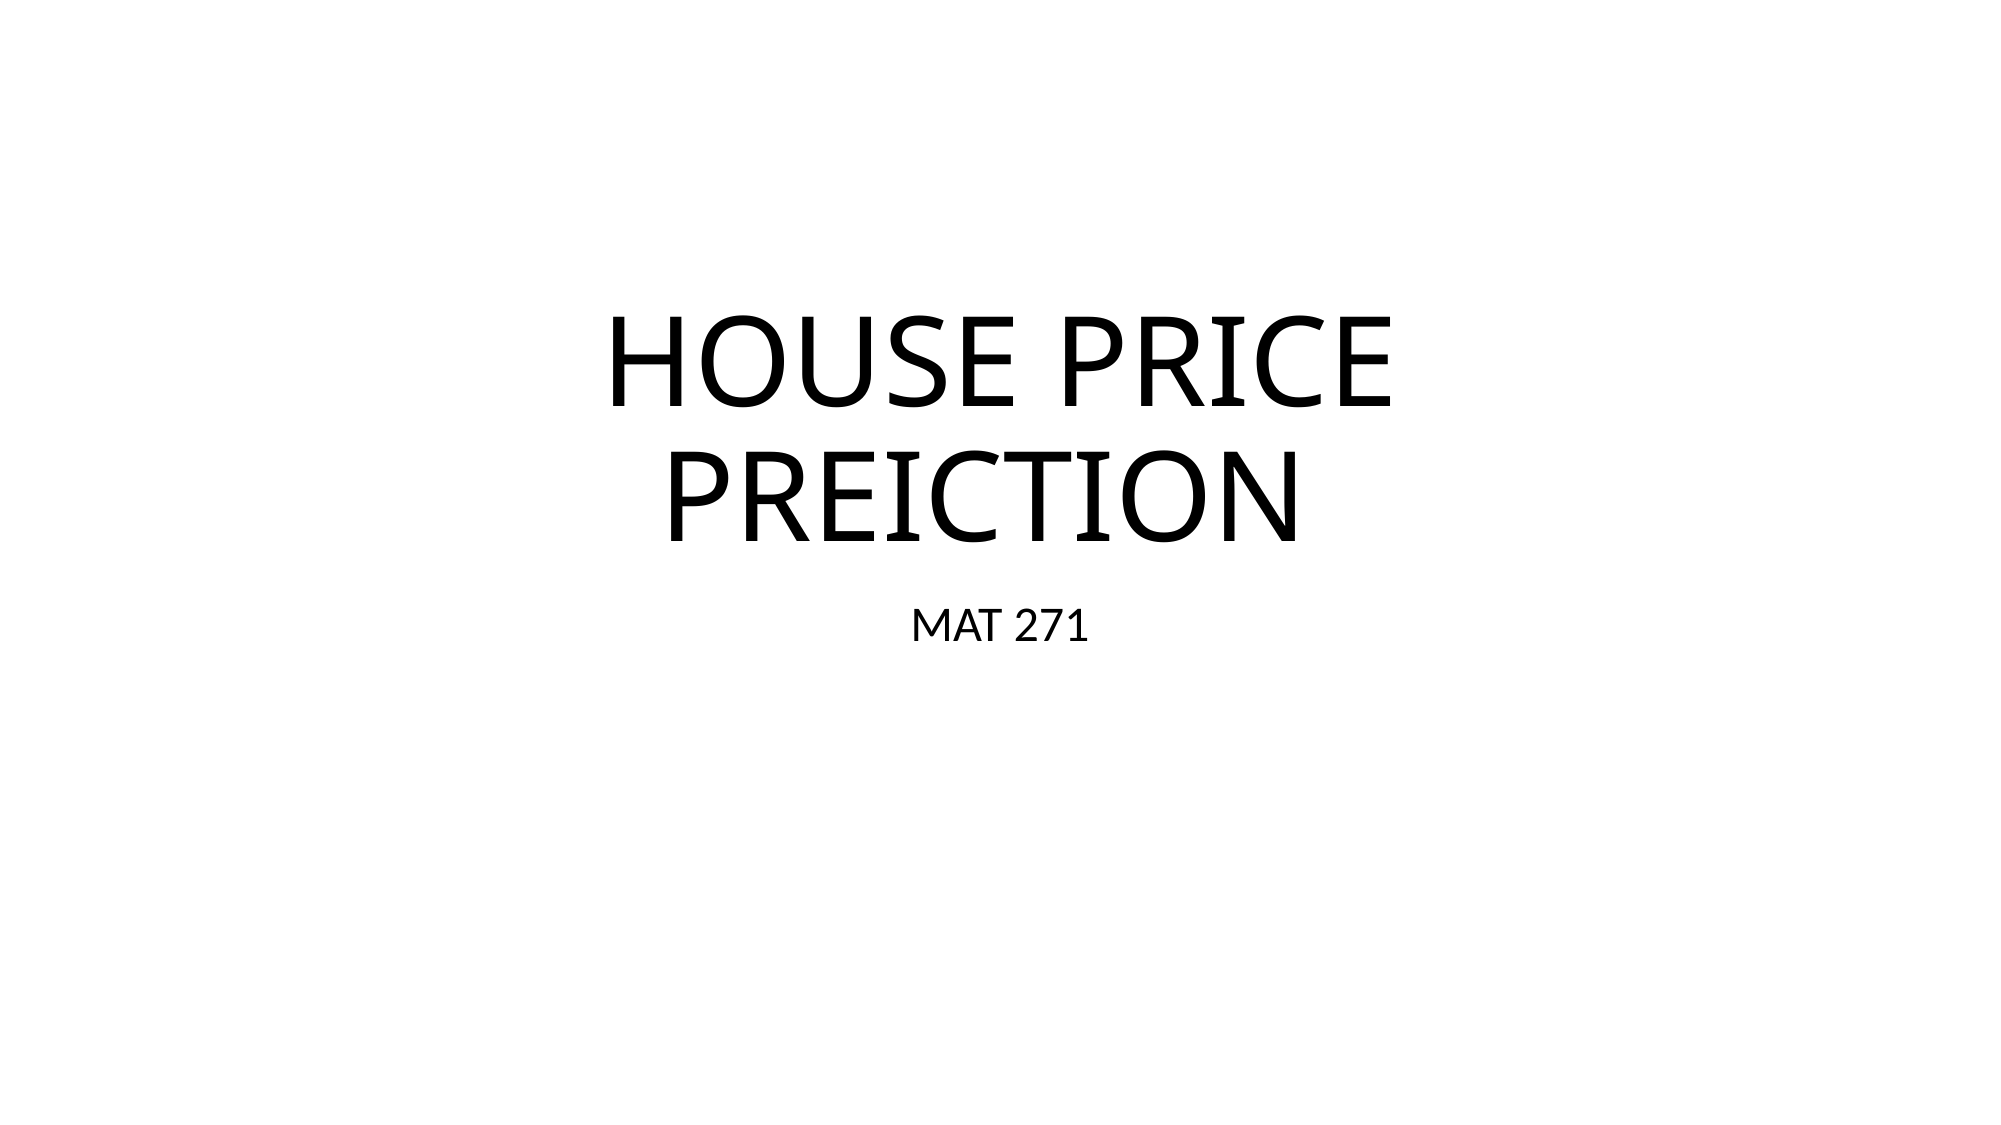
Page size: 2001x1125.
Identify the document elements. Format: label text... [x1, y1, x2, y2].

subtitle MAT 271 [249, 590, 1750, 863]
title HOUSE PRICE PREICTION [249, 184, 1750, 576]
